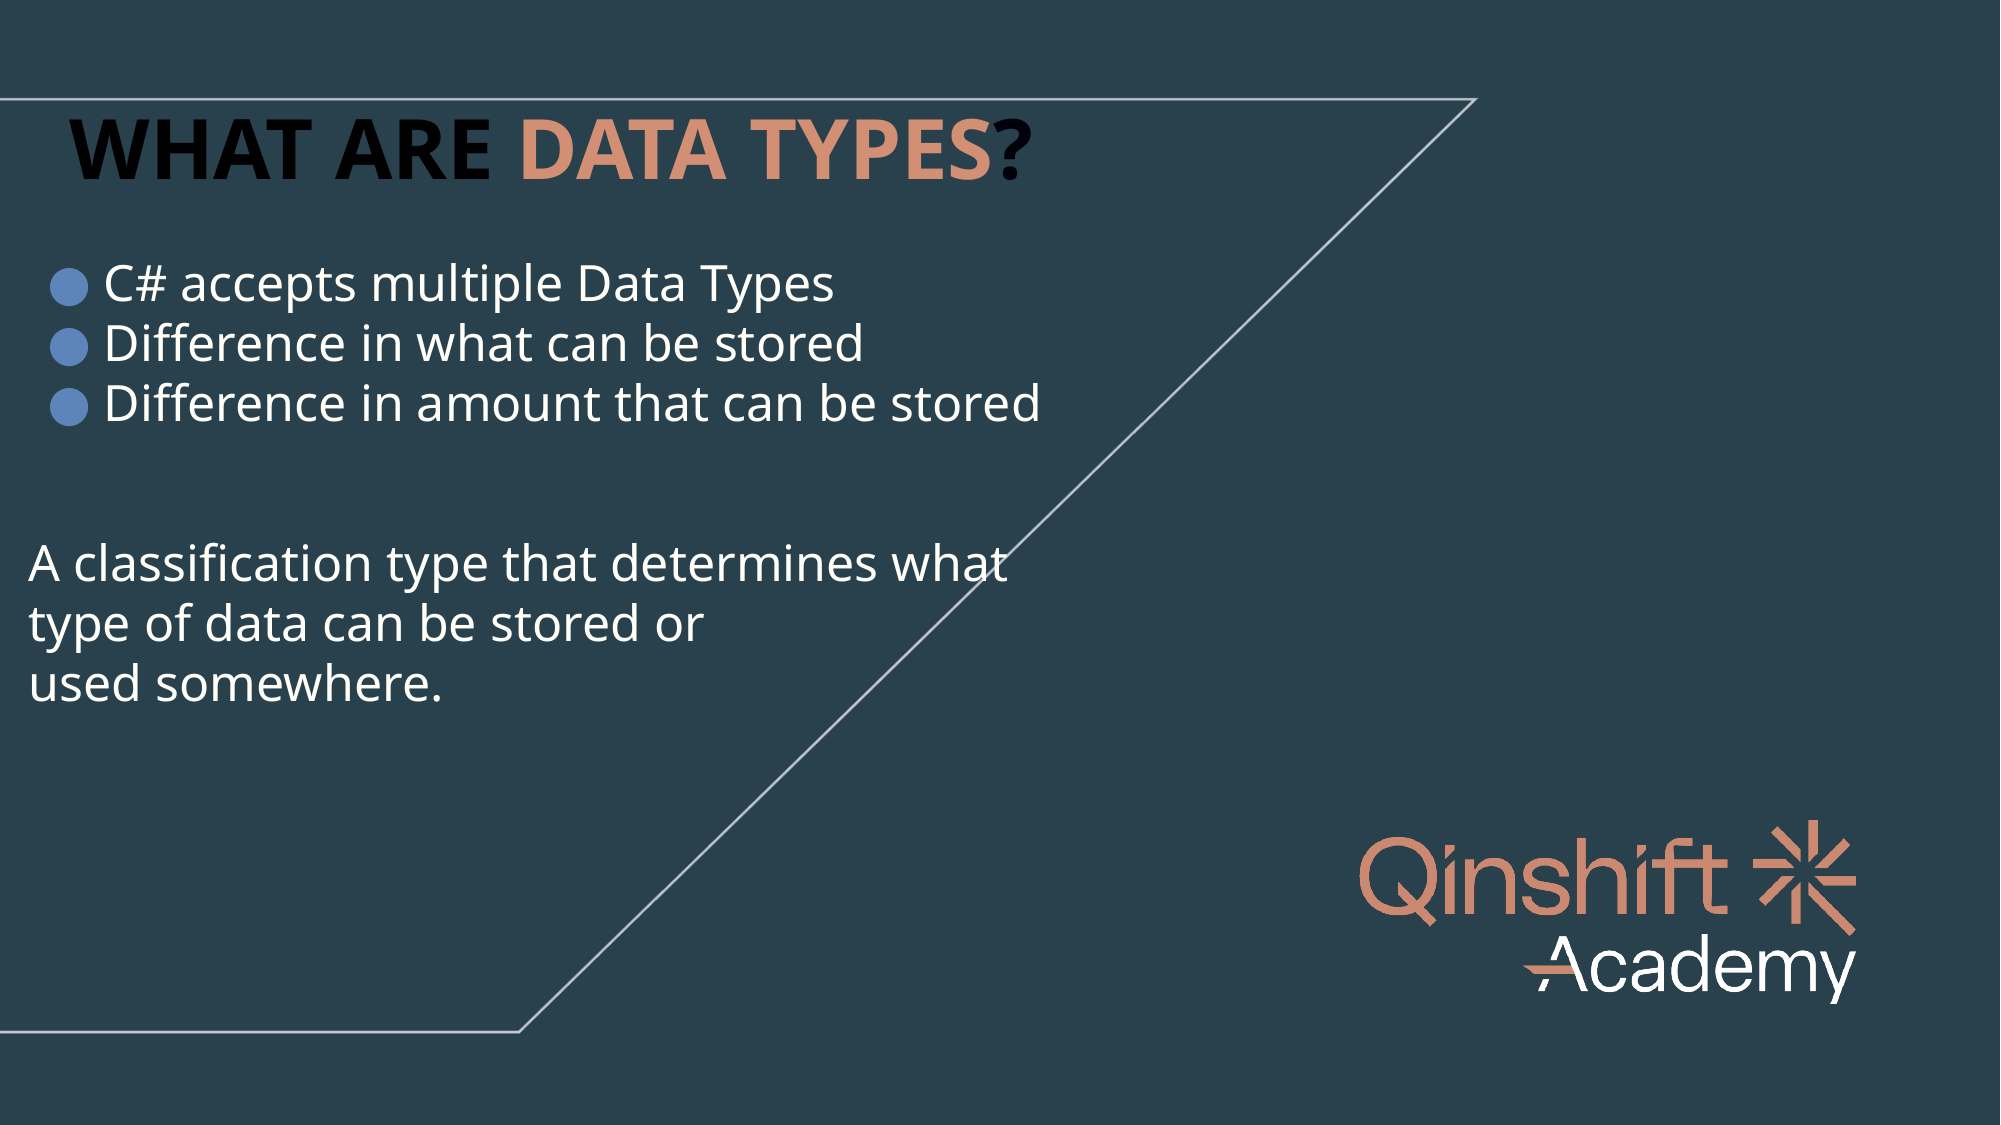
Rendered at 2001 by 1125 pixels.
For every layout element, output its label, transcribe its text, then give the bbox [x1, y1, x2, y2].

list C# accepts multiple Data Types Difference in what can be stored Difference in amount that can be stored A classification type that determines what type of data can be stored or used somewhere. [17, 245, 1312, 782]
title WHAT ARE DATA TYPES? [58, 70, 1590, 222]
picture [0, 78, 1857, 1056]
